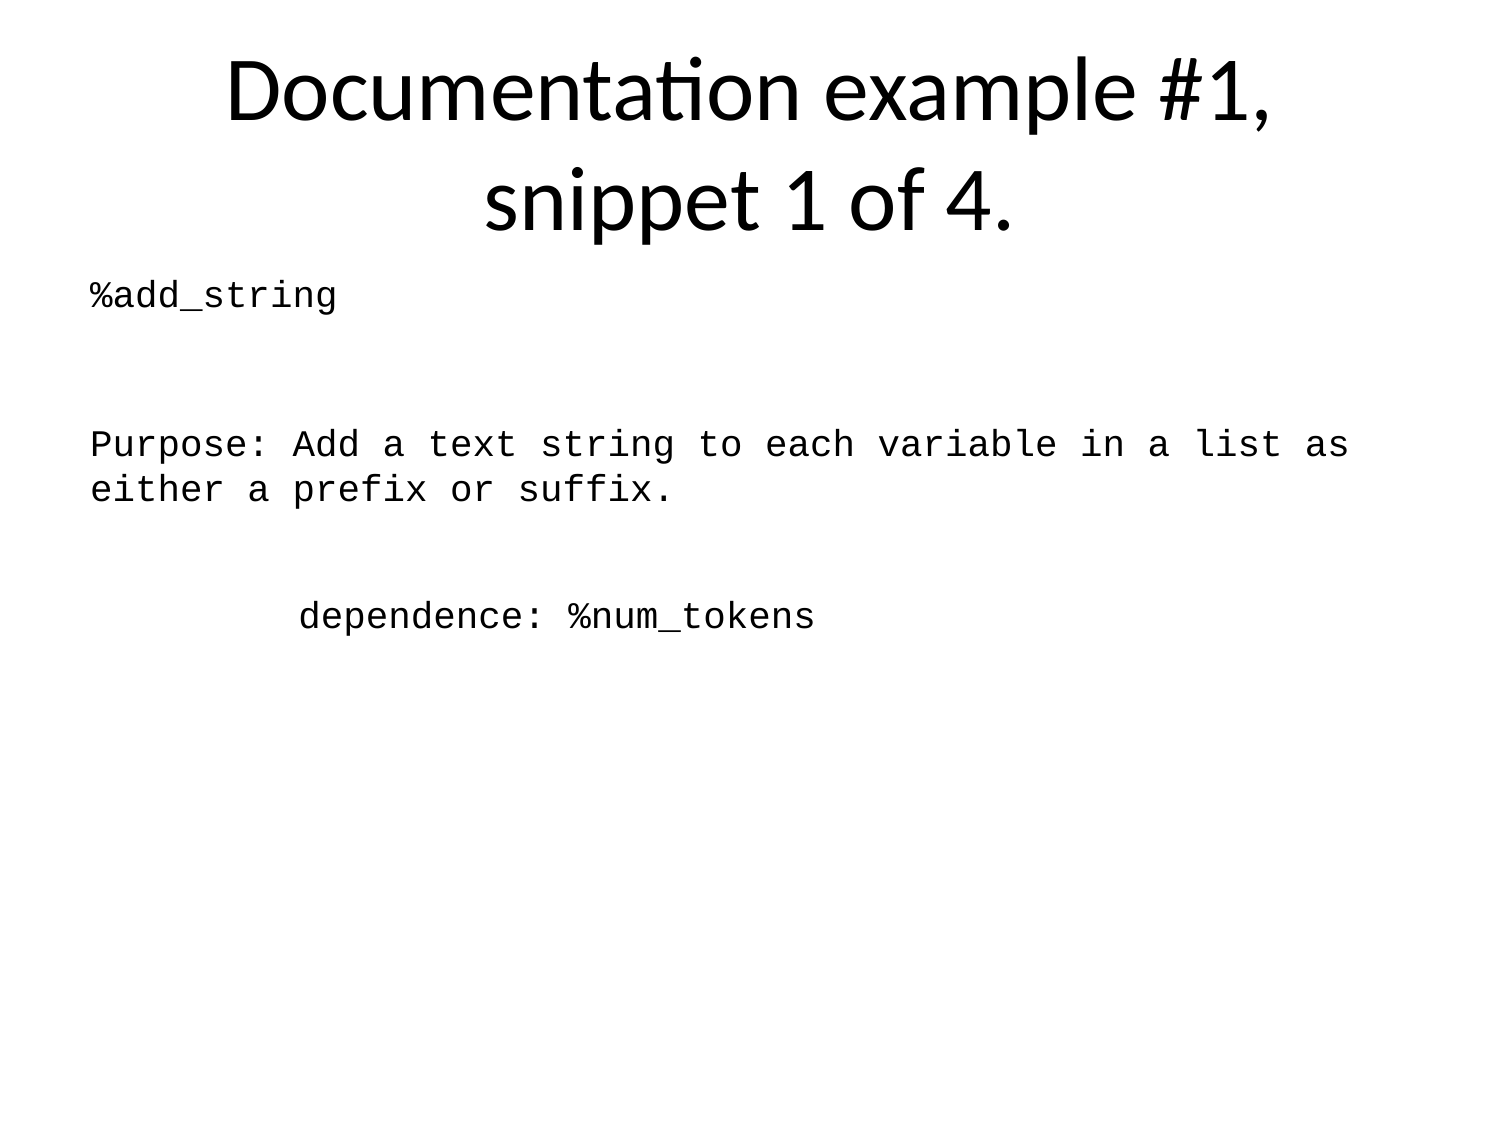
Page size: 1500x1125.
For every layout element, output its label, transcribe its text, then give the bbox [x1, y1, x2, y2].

list %add_string Purpose: Add a text string to each variable in a list as either a prefix or suffix. dependence: %num_tokens [75, 262, 1425, 1005]
title Documentation example #1, snippet 1 of 4. [75, 45, 1425, 233]
